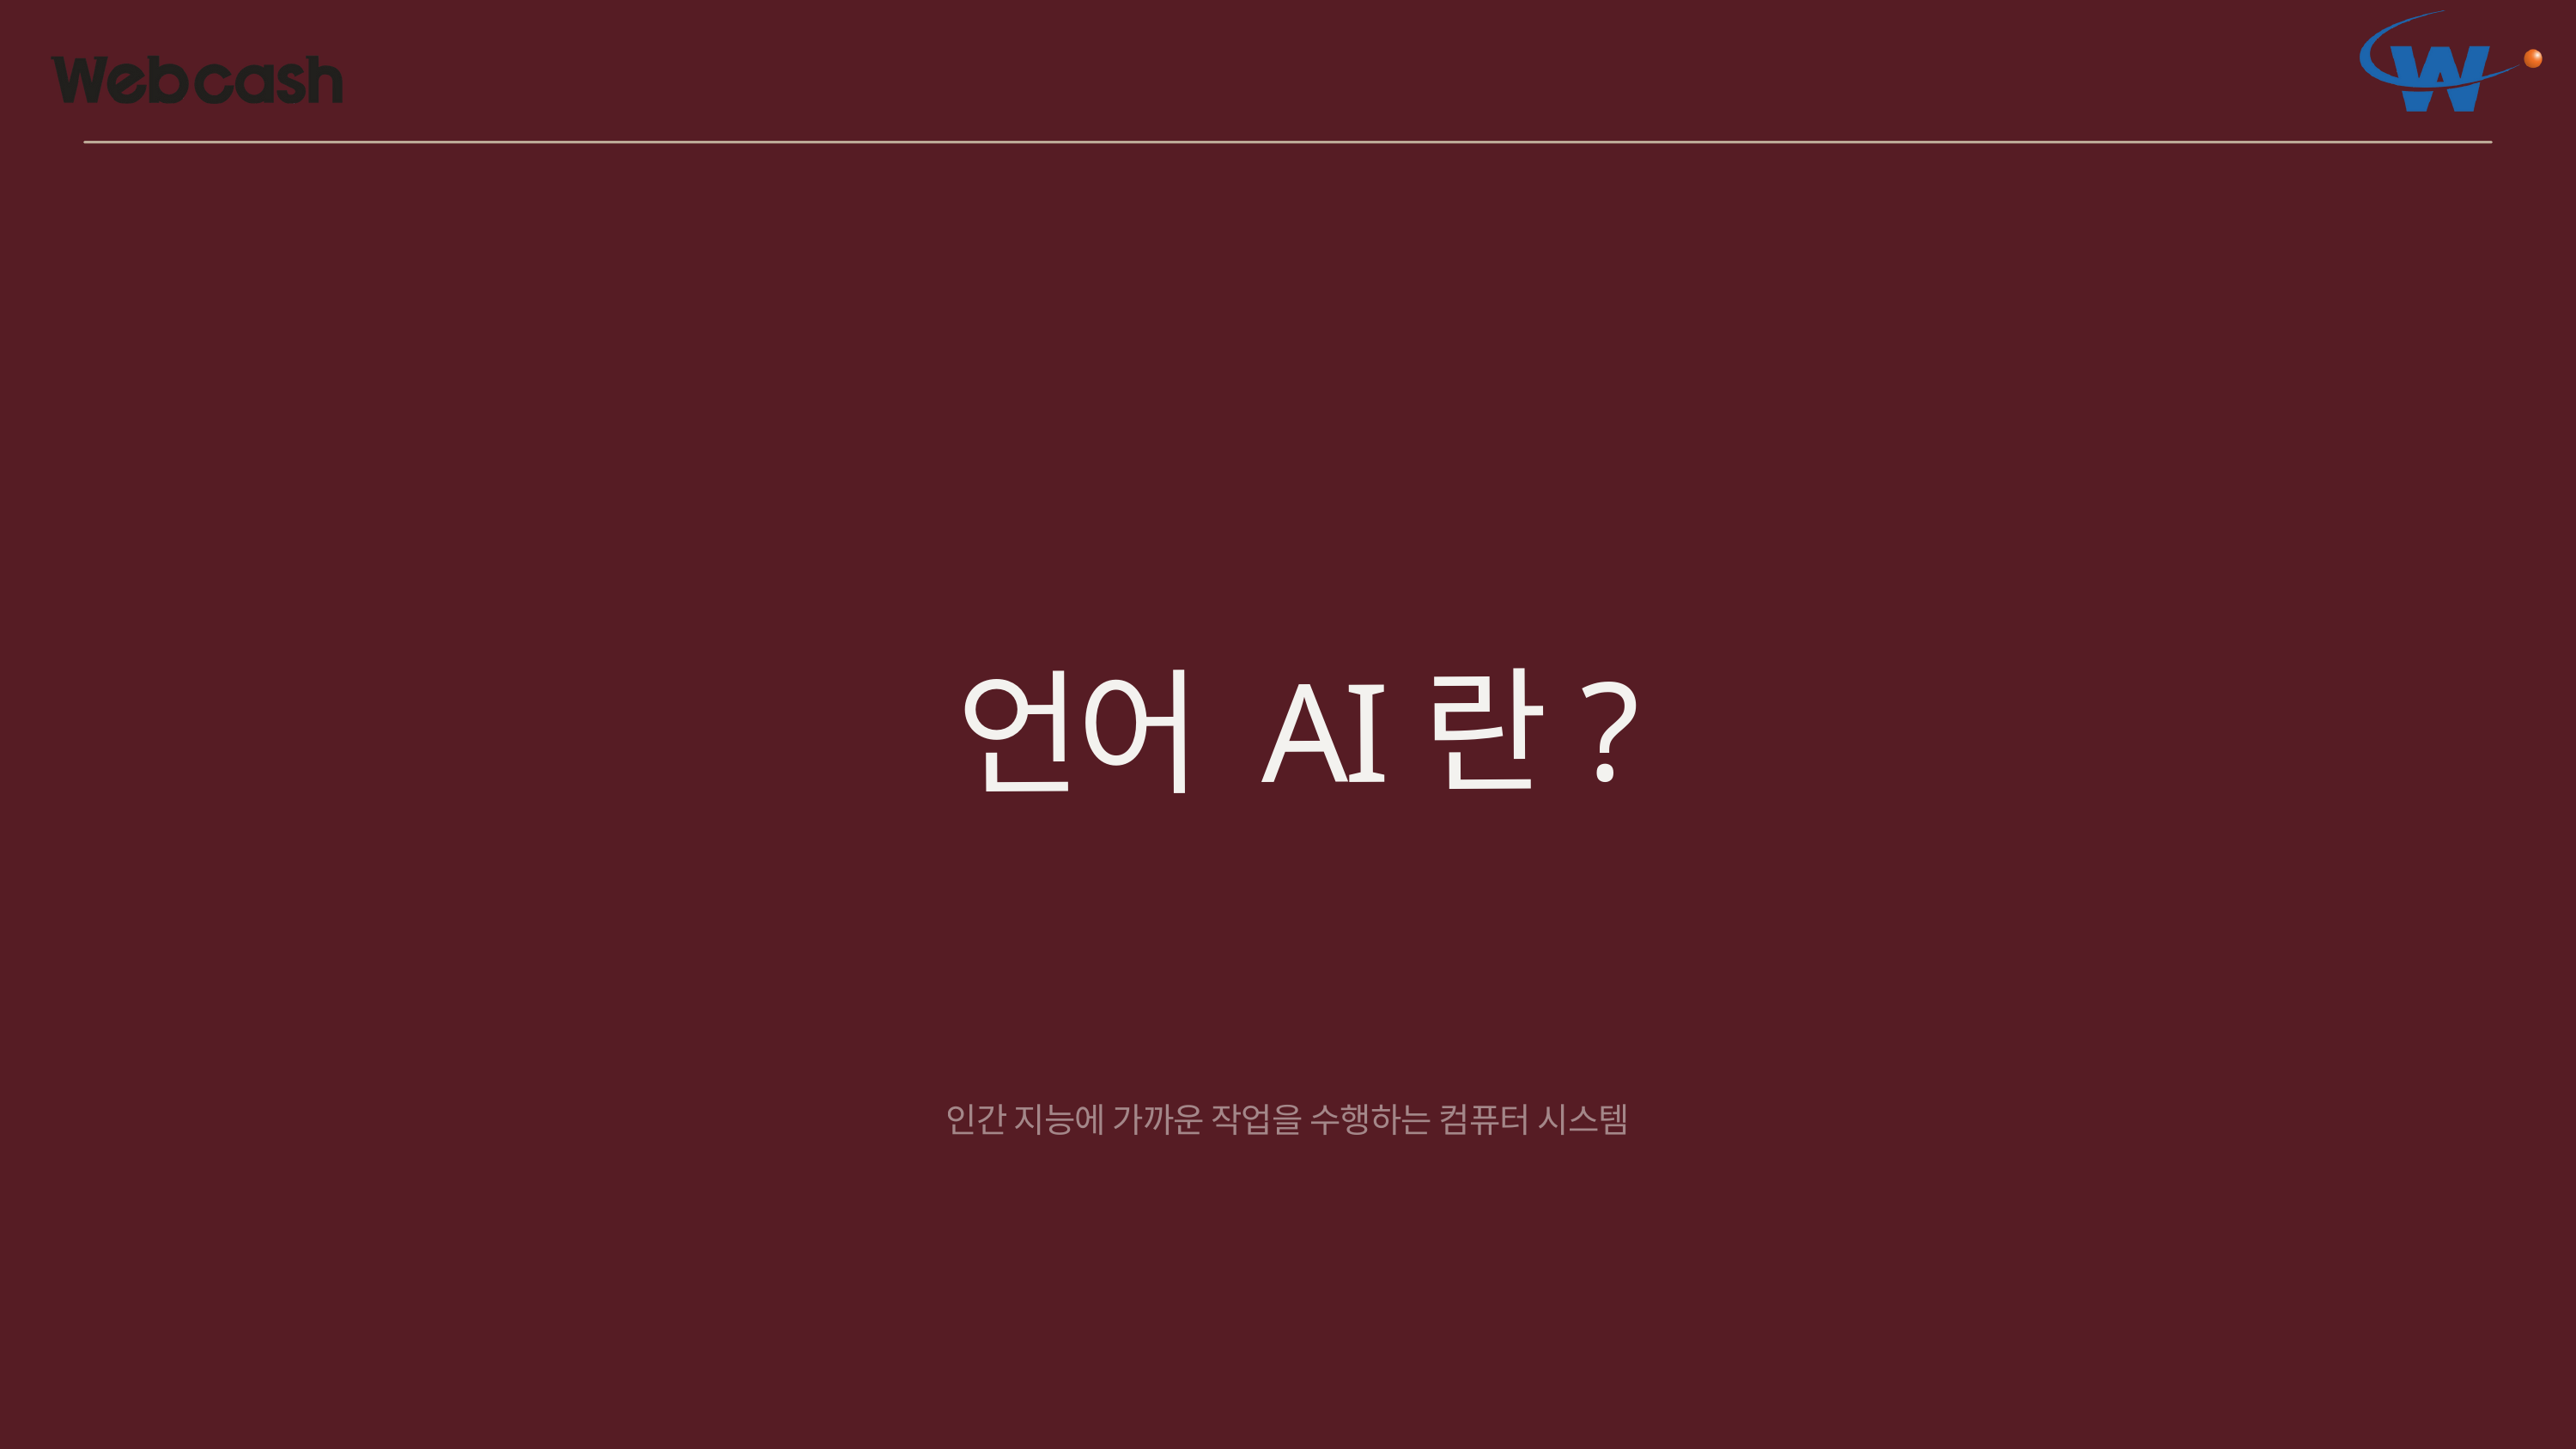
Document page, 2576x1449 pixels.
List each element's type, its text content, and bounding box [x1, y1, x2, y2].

text_box 언어 AI란? [546, 631, 2050, 814]
text_box 인간 지능에 가까운 작업을 수행하는 컴퓨터 시스템 [526, 1087, 2050, 1140]
text_box [44, 47, 357, 104]
text_box [2357, 10, 2543, 119]
